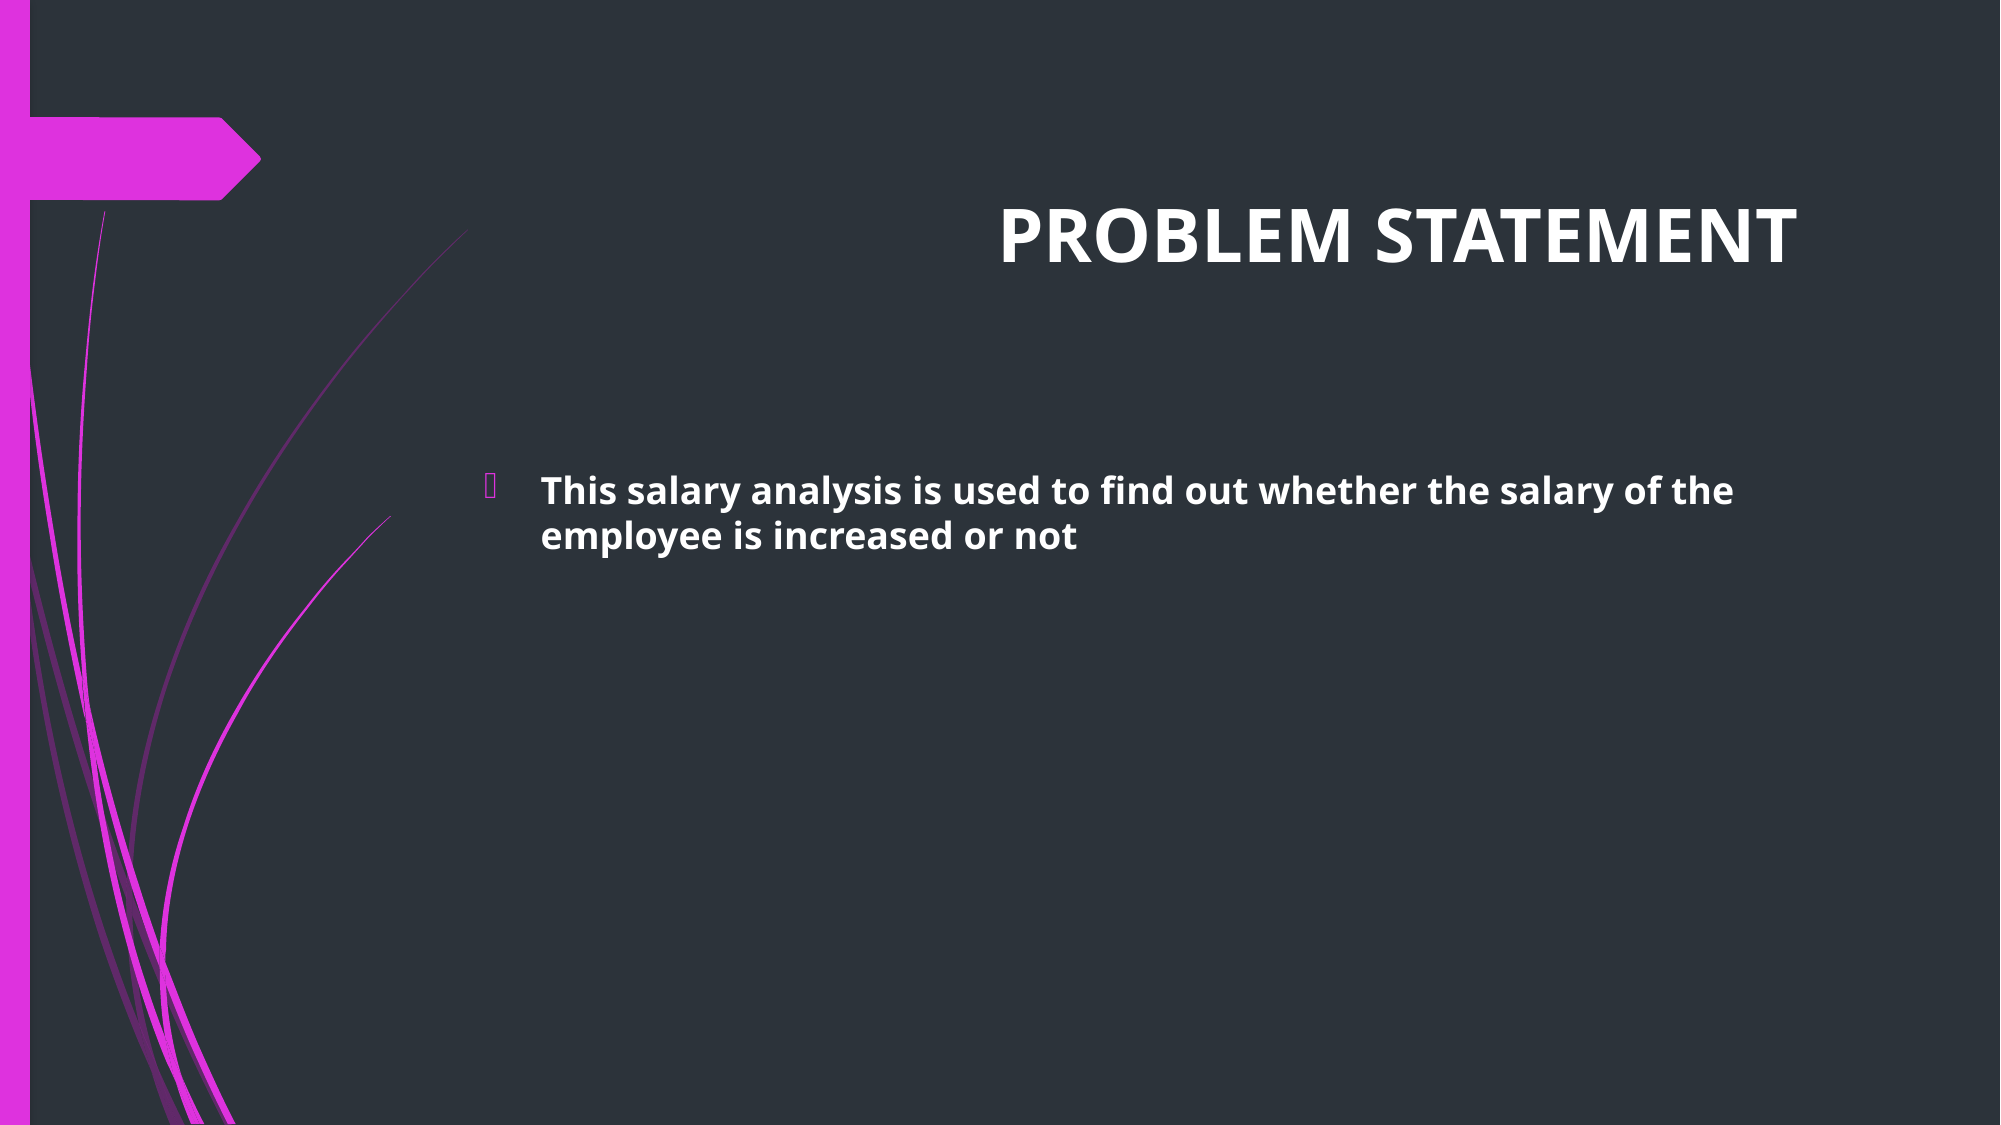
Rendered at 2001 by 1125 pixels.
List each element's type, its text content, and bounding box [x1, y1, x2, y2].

title PROBLEM STATEMENT [828, 180, 1888, 285]
list This salary analysis is used to find out whether the salary of the employee is increased or not [469, 459, 1761, 642]
